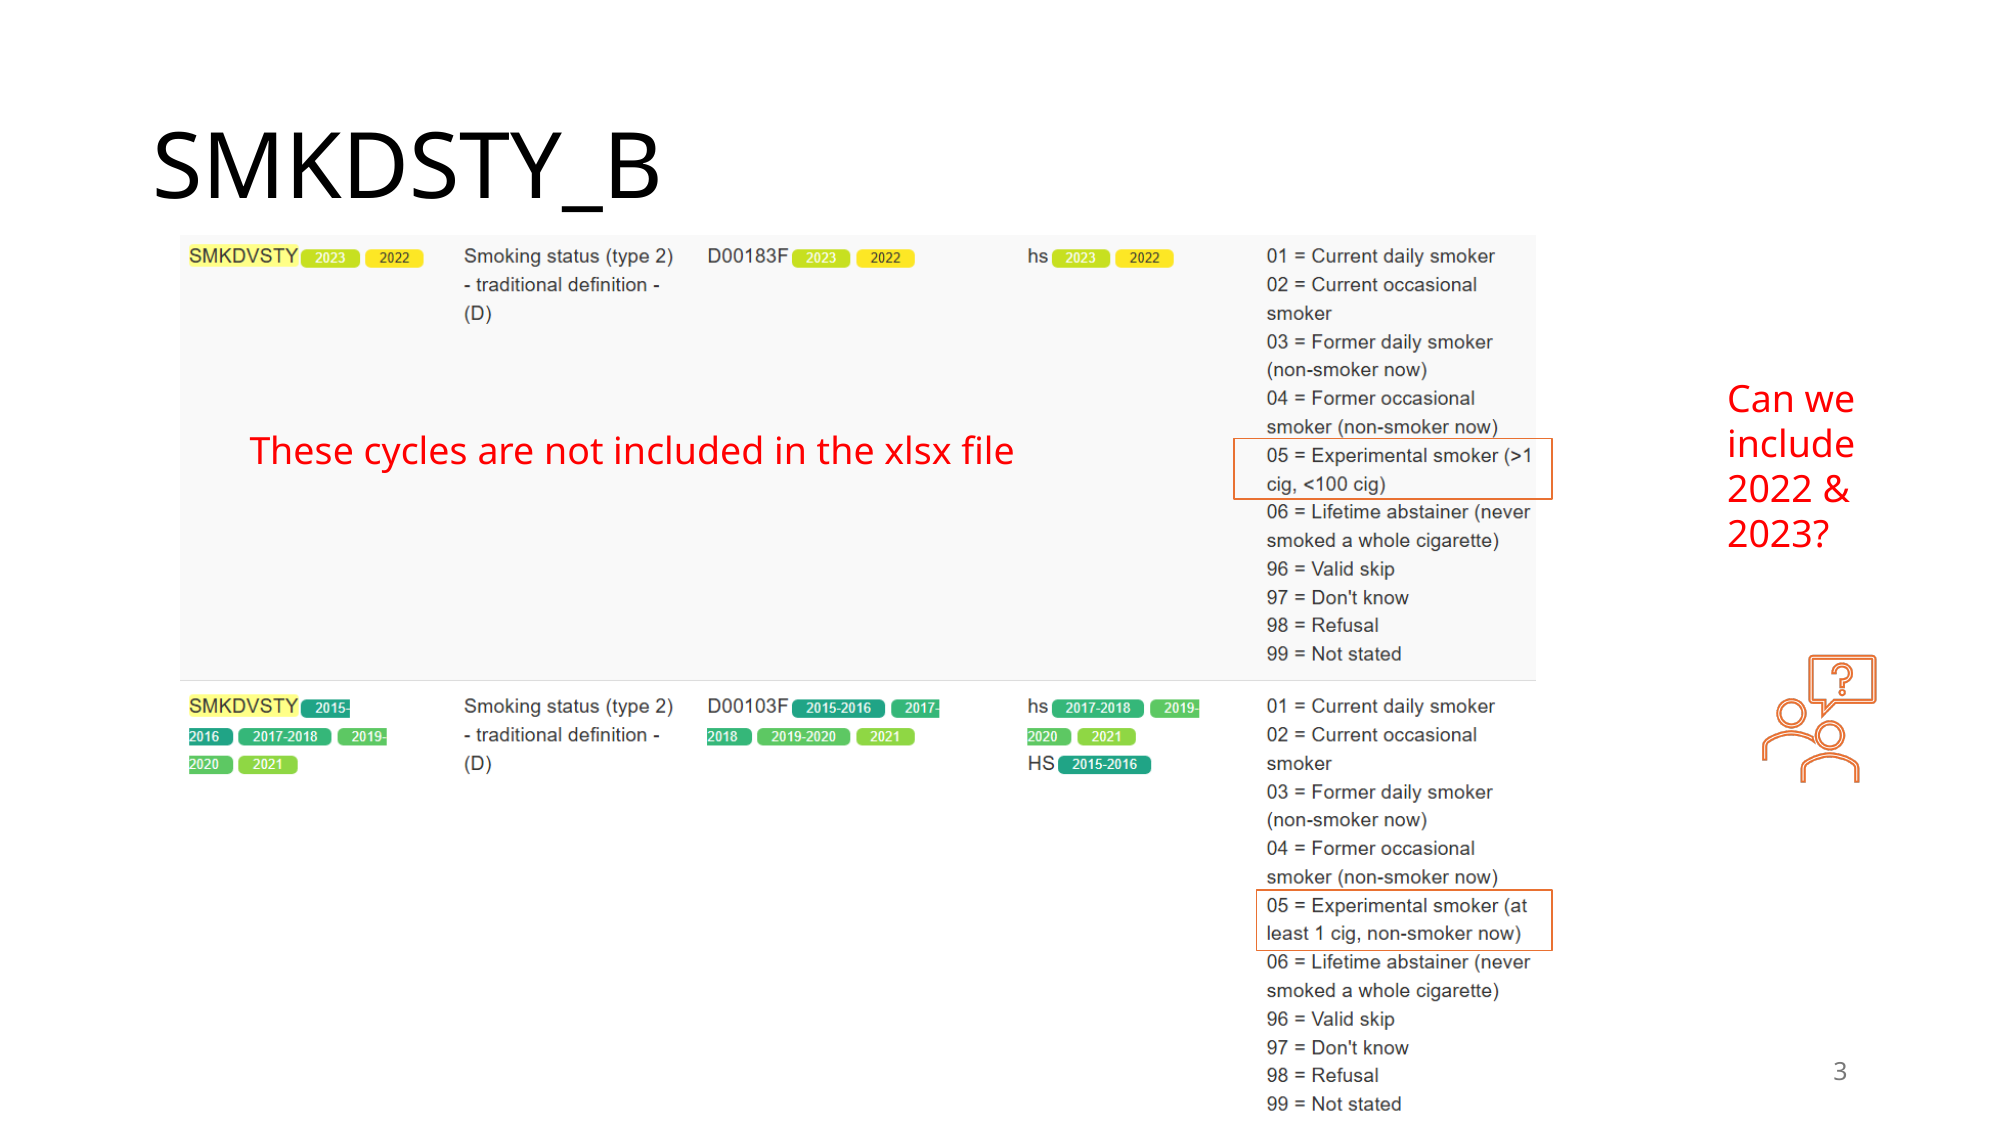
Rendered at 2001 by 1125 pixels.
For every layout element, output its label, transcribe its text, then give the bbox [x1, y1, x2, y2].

picture [179, 234, 1536, 1125]
slide_number 3 [1536, 1042, 1863, 1103]
text_box [1536, 438, 1553, 500]
text_box Can we include 2022 & 2023? [1712, 367, 1901, 563]
title SMKDSTY_B [137, 59, 1863, 278]
picture [1744, 643, 1896, 795]
text_box [1536, 889, 1553, 951]
